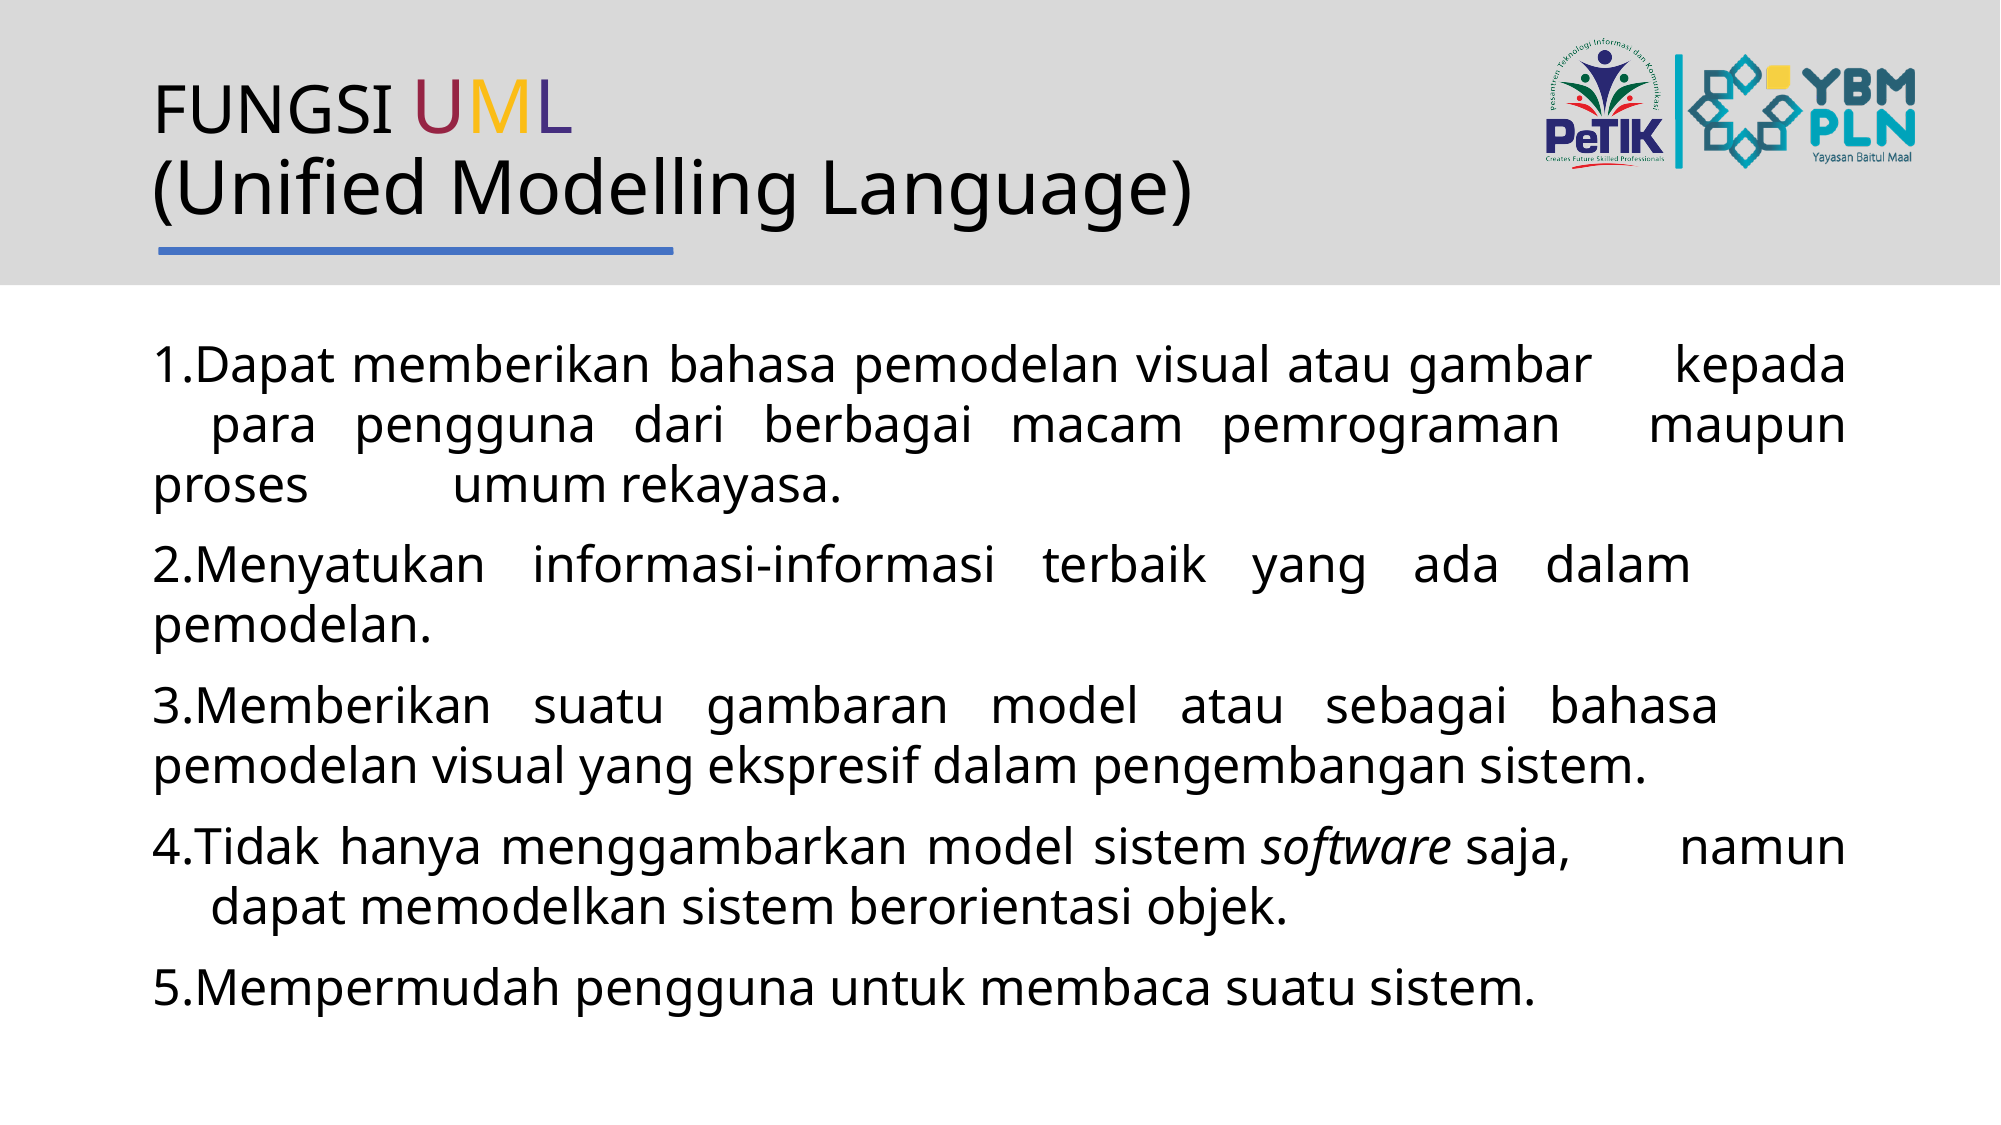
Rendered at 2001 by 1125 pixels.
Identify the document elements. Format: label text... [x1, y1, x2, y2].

list Dapat memberikan bahasa pemodelan visual atau gambar kepada para pengguna dari berbagai macam pemrograman maupun proses umum rekayasa. Menyatukan informasi-informasi terbaik yang ada dalam pemodelan. Memberikan suatu gambaran model atau sebagai bahasa pemodelan visual yang ekspresif dalam pengembangan sistem. Tidak hanya menggambarkan model sistem software saja, namun dapat memodelkan sistem berorientasi objek. Mempermudah pengguna untuk membaca suatu sistem. [137, 324, 1863, 1078]
picture [1546, 38, 1664, 169]
text_box [0, 0, 2000, 286]
text_box [1674, 53, 1684, 170]
text_box [157, 246, 675, 256]
picture [1687, 54, 1915, 169]
title FUNGSI UML (Unified Modelling Language) [137, 40, 1863, 259]
